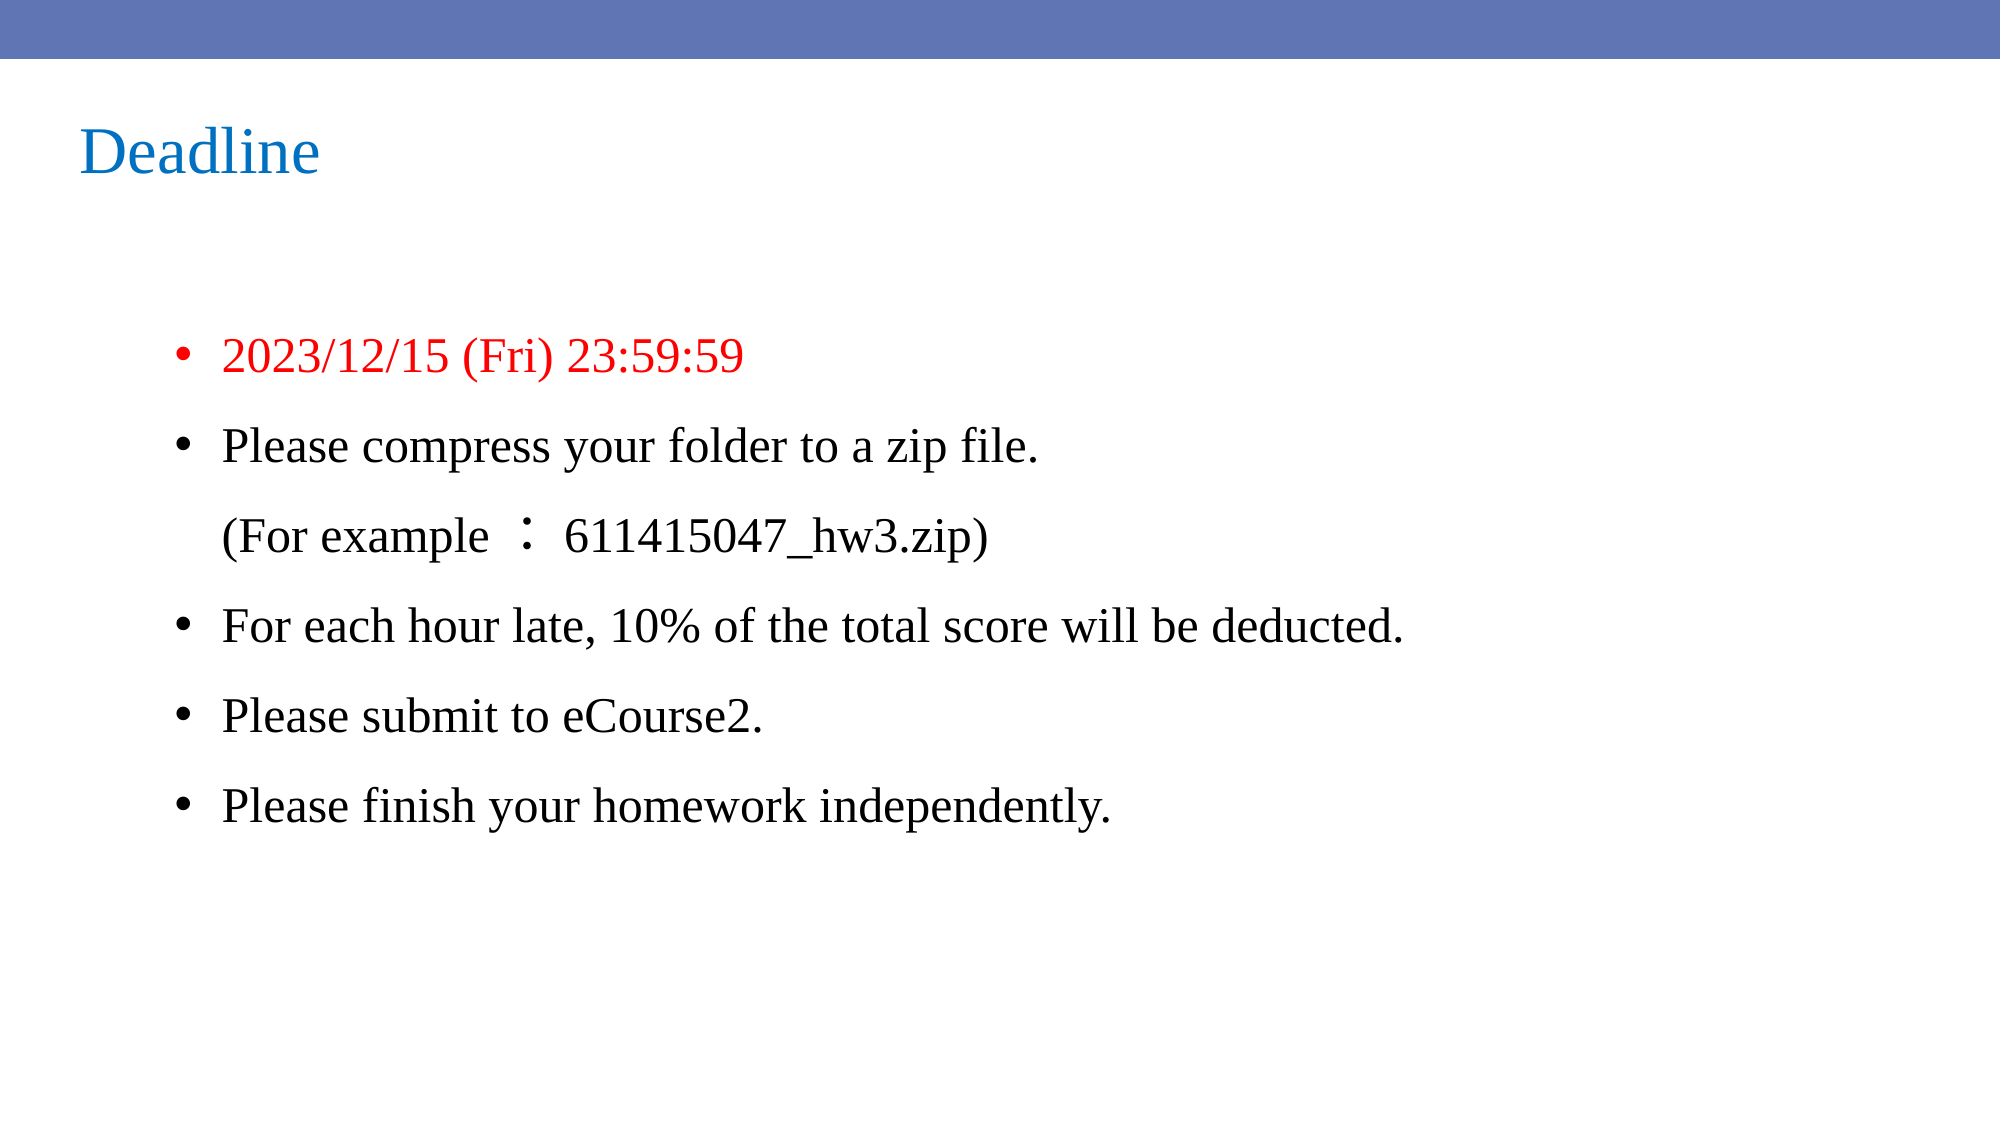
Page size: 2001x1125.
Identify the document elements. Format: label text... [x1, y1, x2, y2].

text_box 2023/12/15 (Fri) 23:59:59 Please compress your folder to a zip file. (For example：611415047_hw3.zip) For each hour late, 10% of the total score will be deducted. Please submit to eCourse2. Please finish your homework independently. [159, 285, 1841, 841]
text_box Deadline [65, 99, 915, 195]
